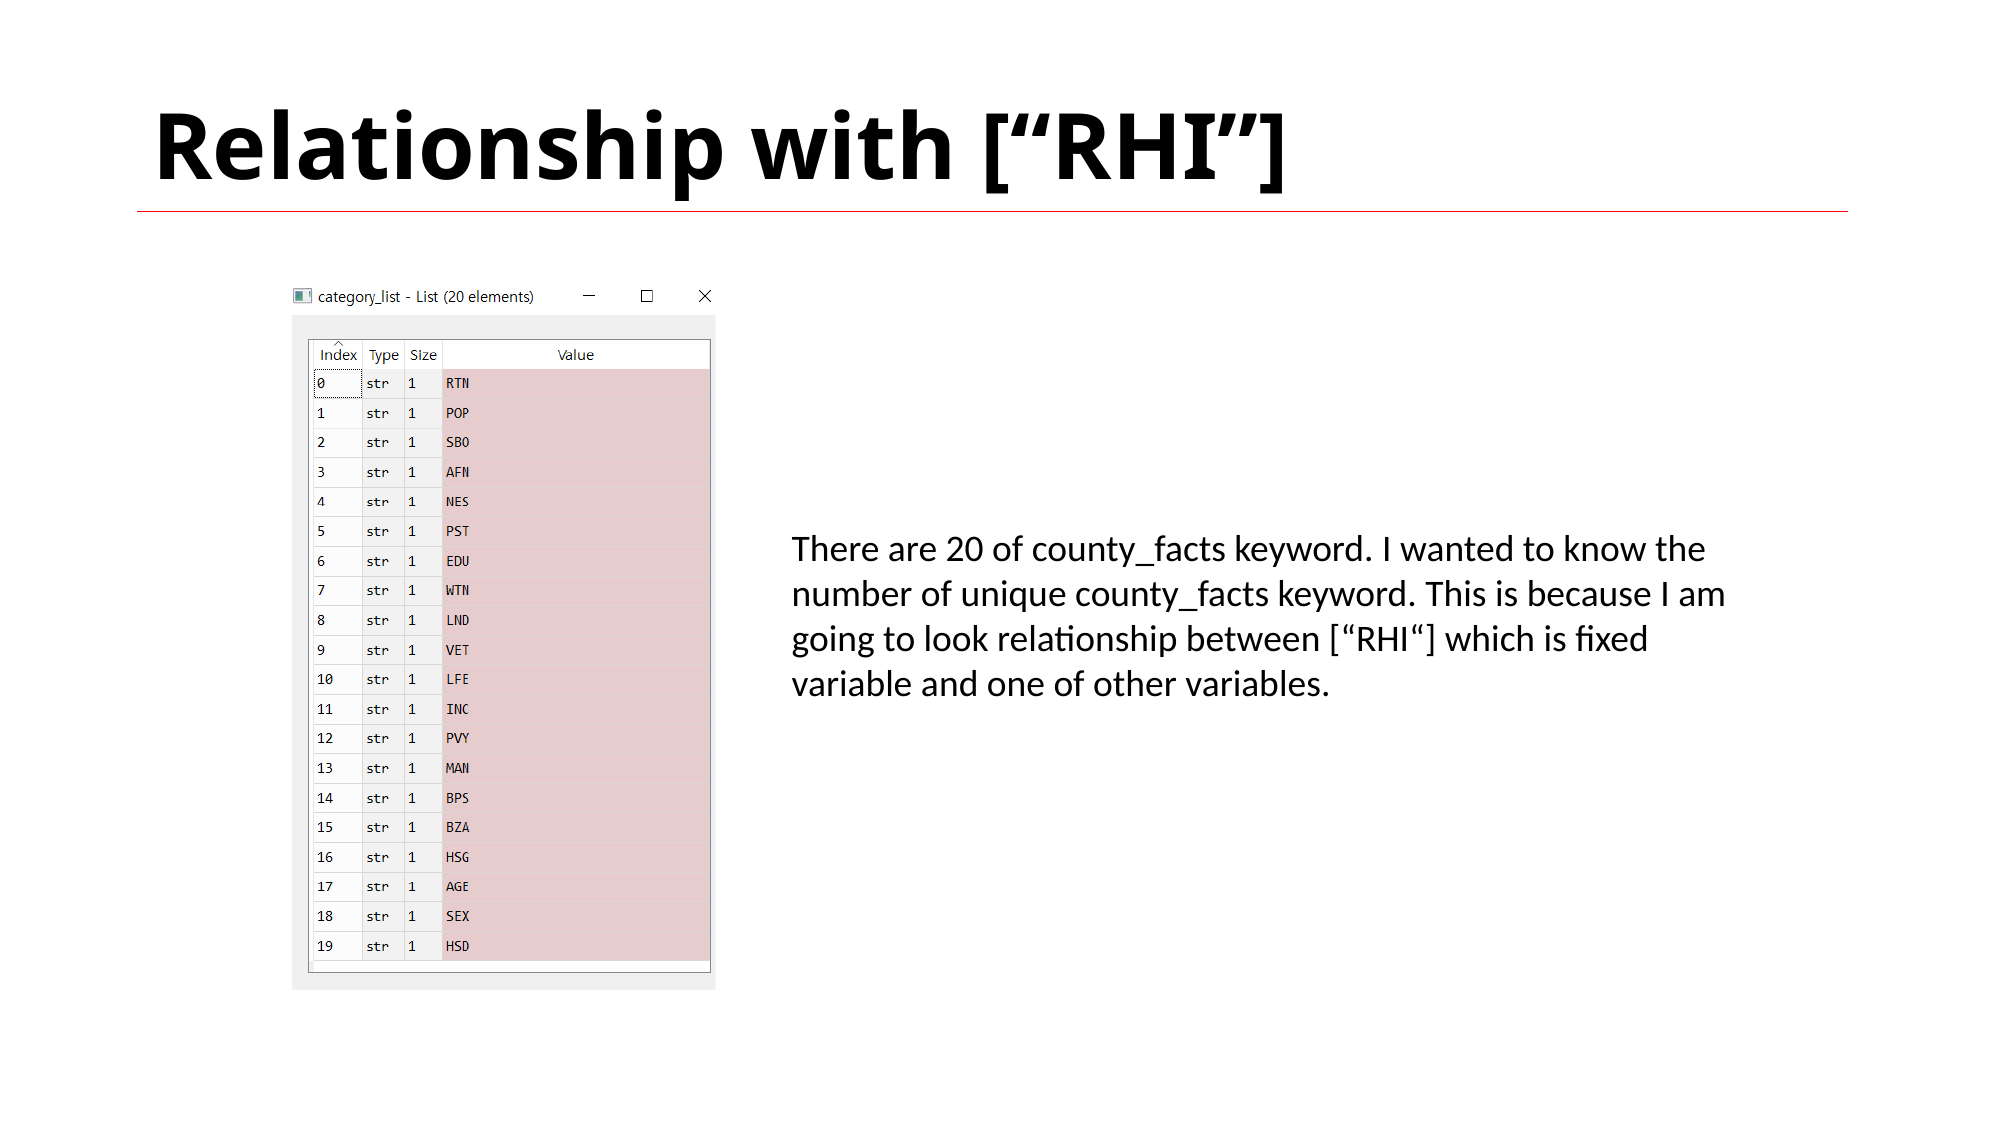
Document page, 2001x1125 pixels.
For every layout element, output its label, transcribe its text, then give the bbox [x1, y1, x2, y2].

title Relationship with [“RHI”] [137, 59, 1863, 240]
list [291, 287, 716, 990]
text_box There are 20 of county_facts keyword. I wanted to know the number of unique county_facts keyword. This is because I am going to look relationship between [“RHI“] which is fixed variable and one of other variables. [776, 517, 1756, 712]
